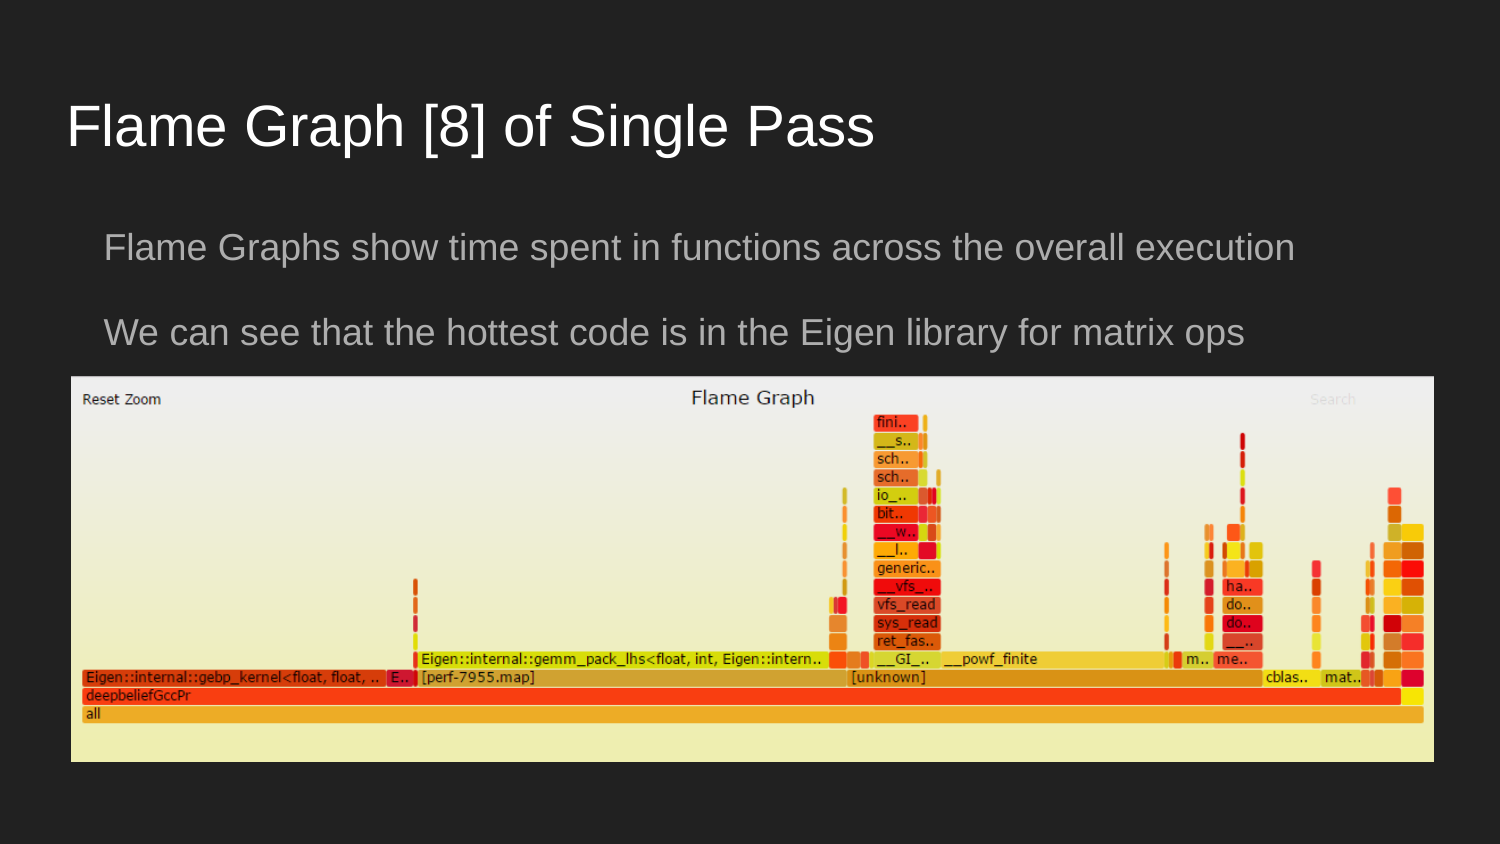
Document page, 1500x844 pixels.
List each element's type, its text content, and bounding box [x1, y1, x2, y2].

title Flame Graph [8] of Single Pass [51, 72, 1449, 167]
picture [70, 376, 1434, 763]
list Flame Graphs show time spent in functions across the overall execution We can see that the hottest code is in the Eigen library for matrix ops We also see that some time is spent doing DCache flushes https://puu.sh/vDVuO/503a6ca9cb.svg [51, 201, 1449, 826]
